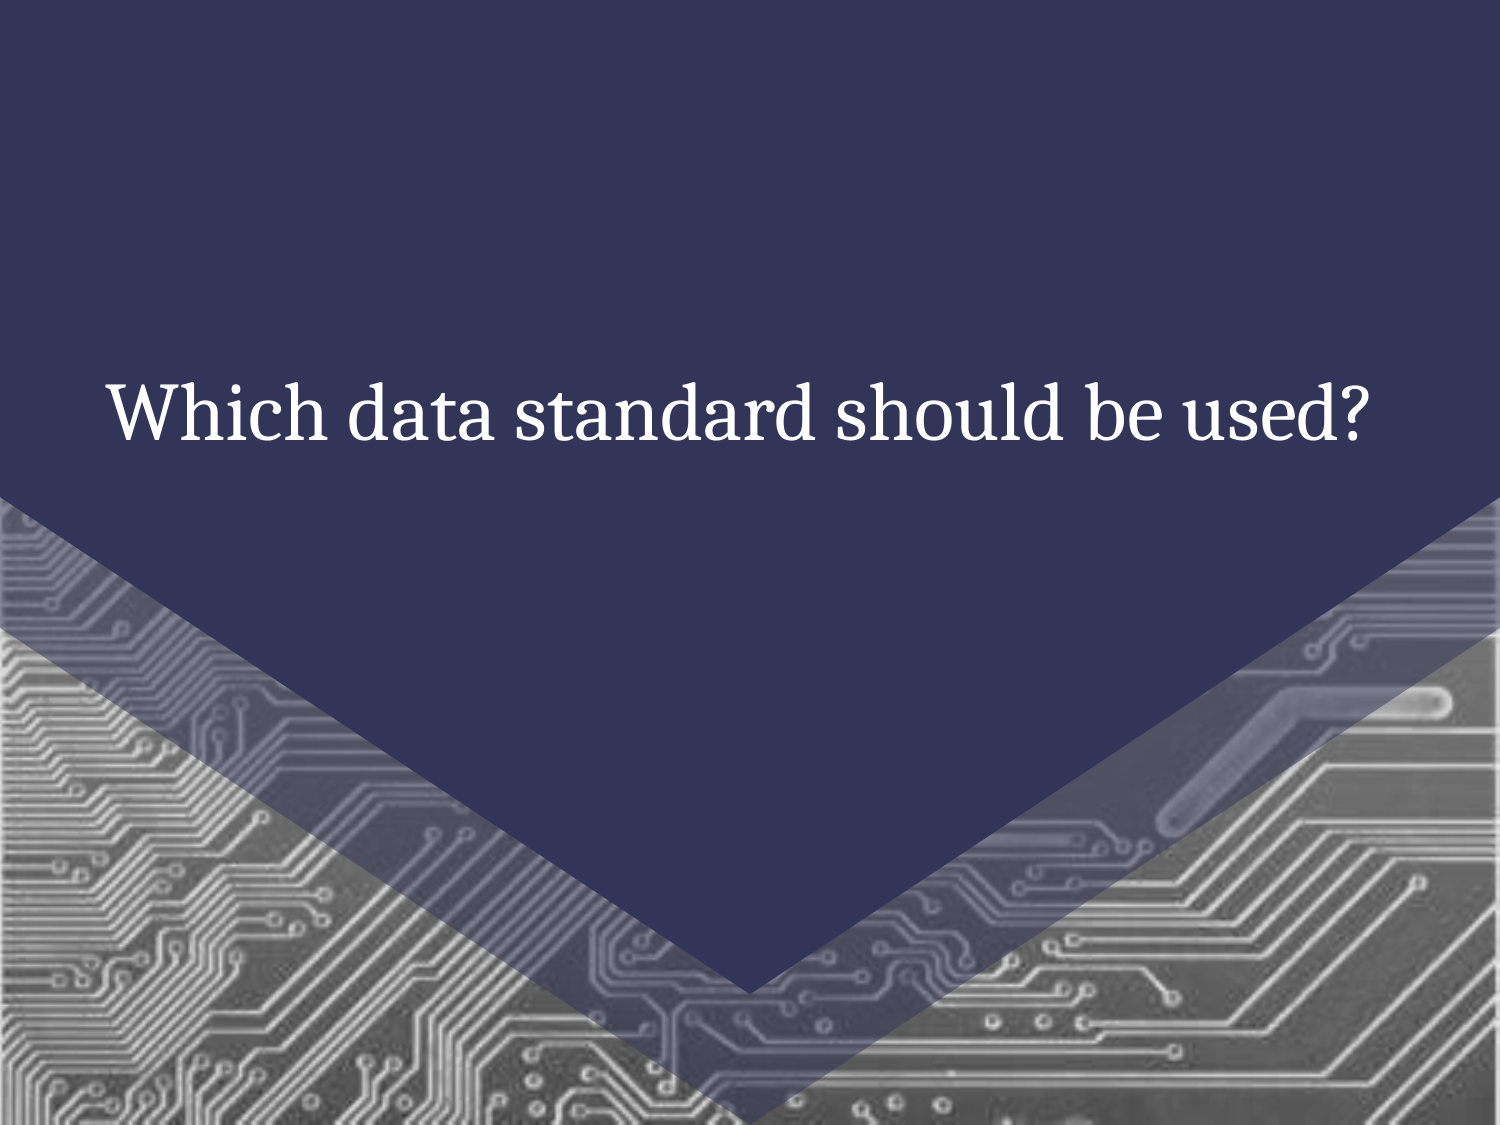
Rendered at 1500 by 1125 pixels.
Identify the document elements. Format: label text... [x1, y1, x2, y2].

title Which data standard should be used? [37, 299, 1445, 467]
